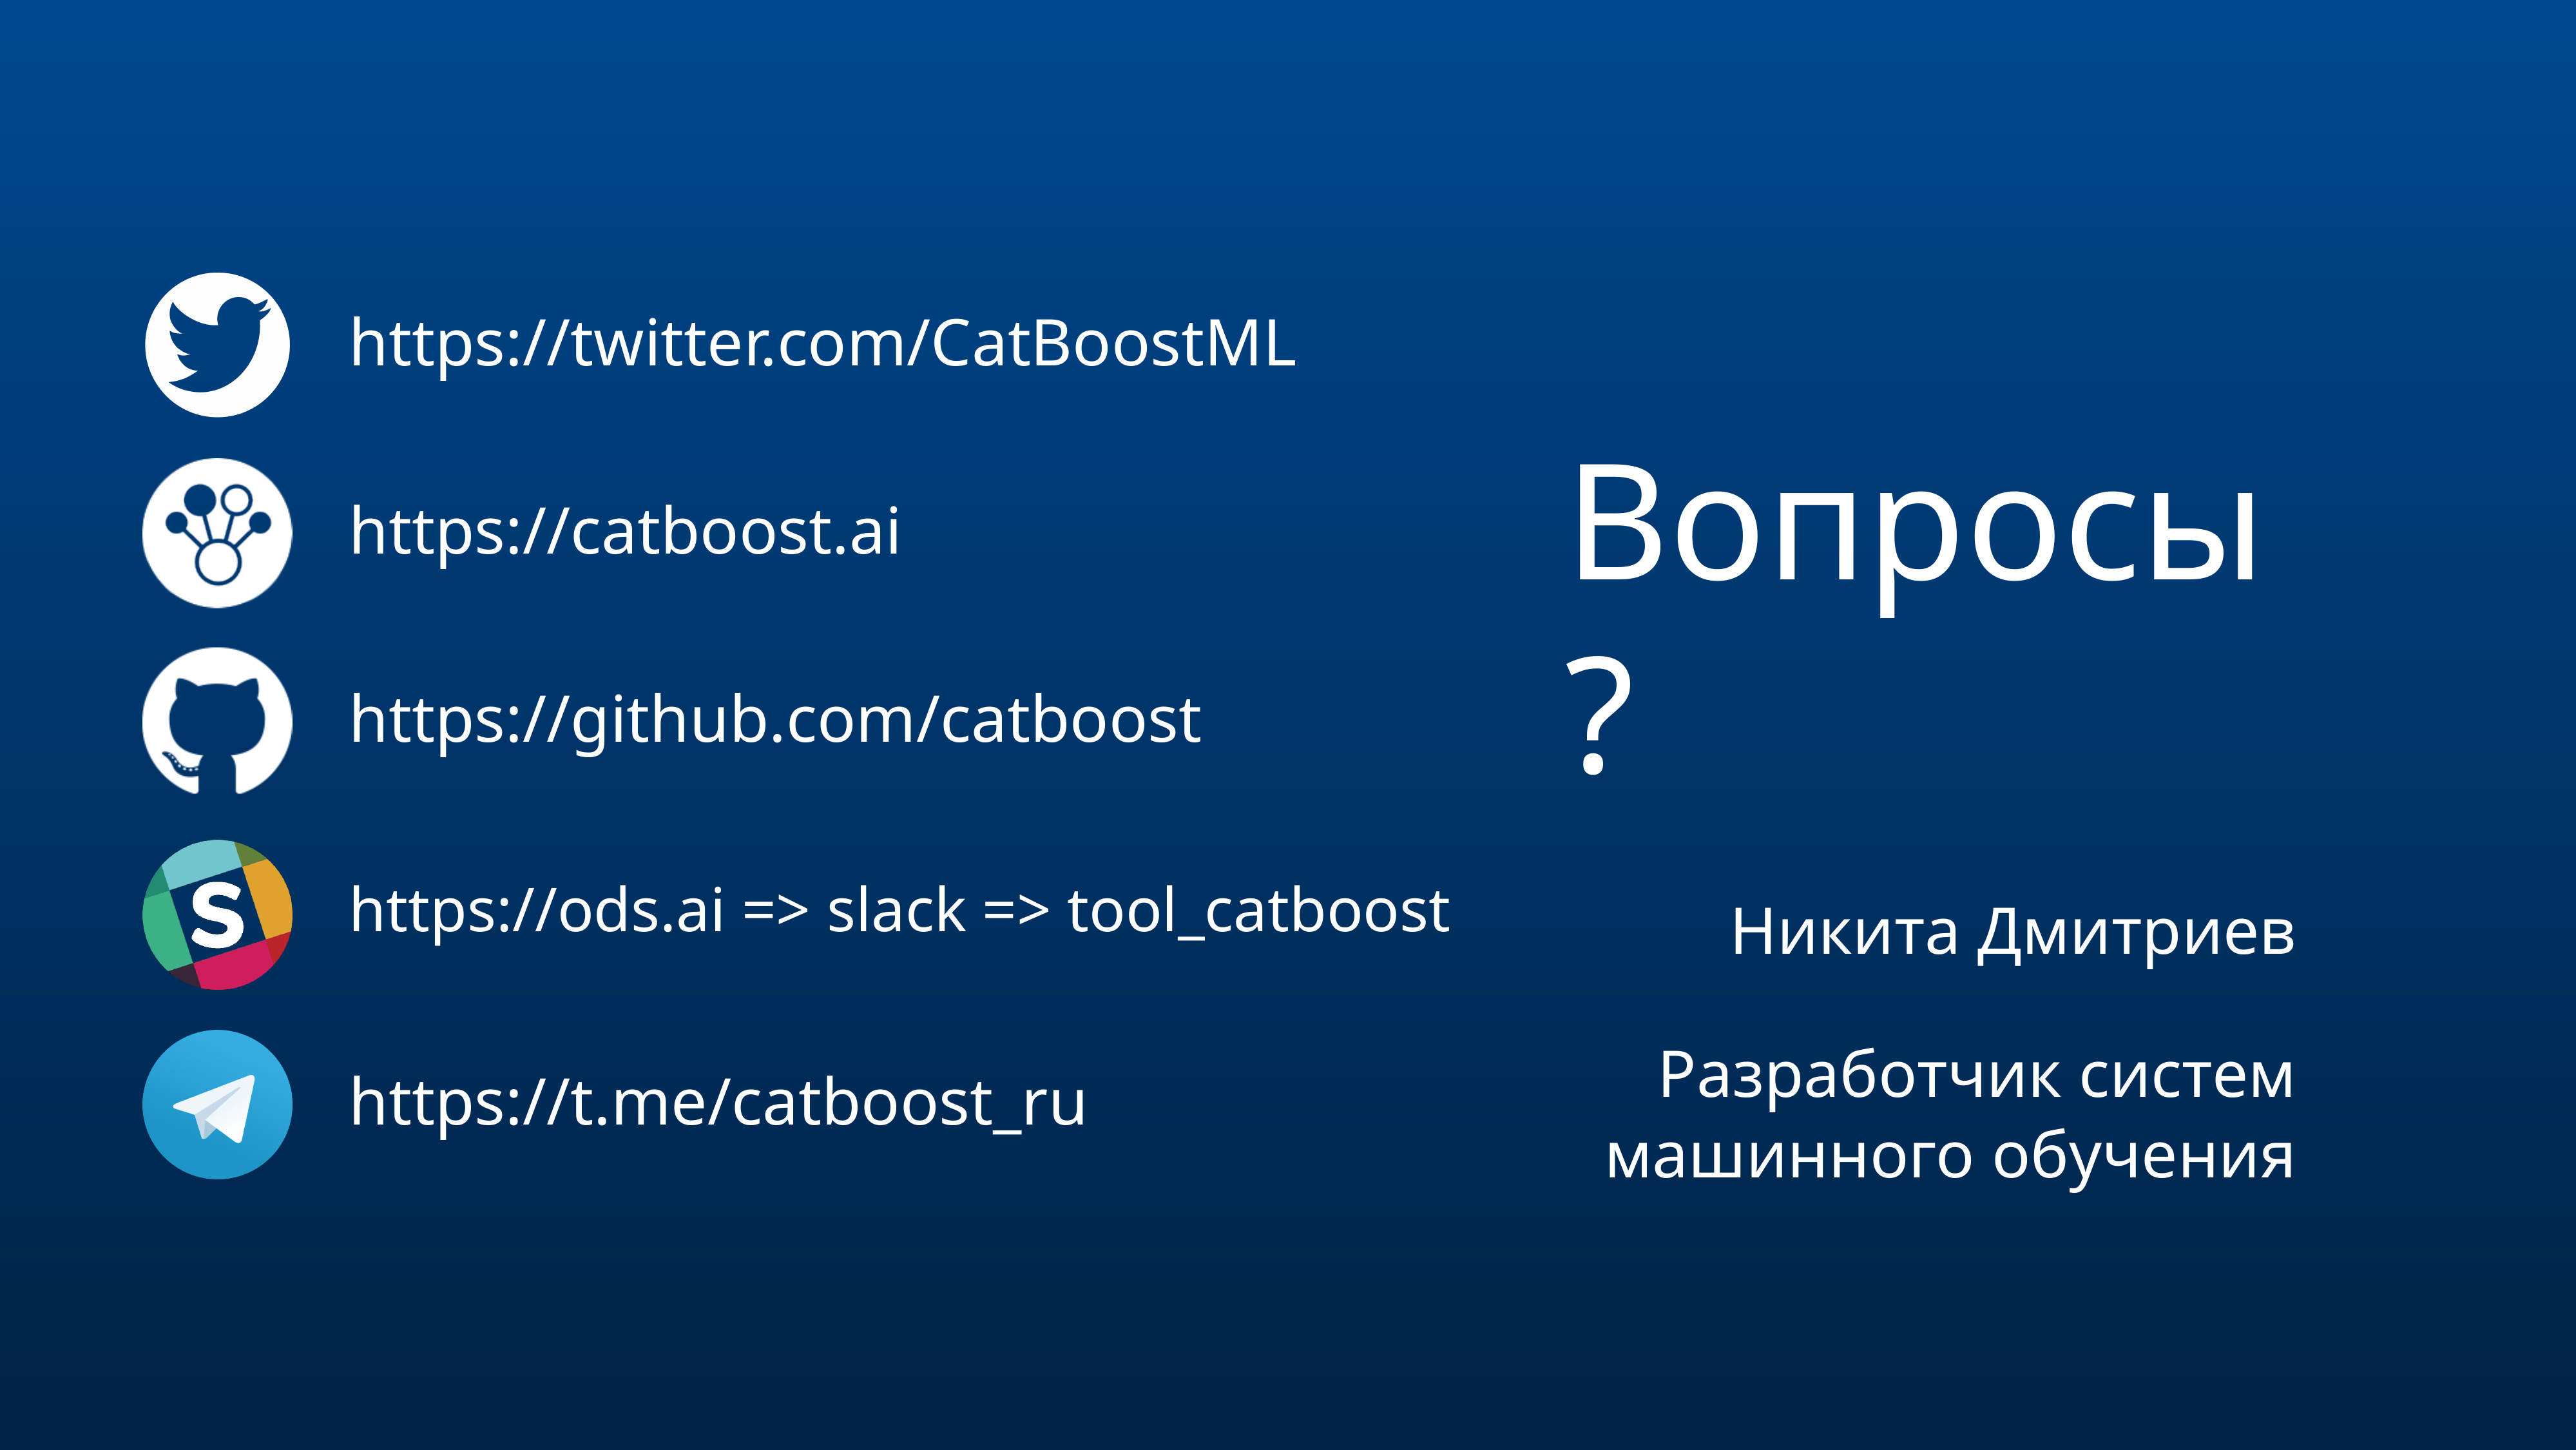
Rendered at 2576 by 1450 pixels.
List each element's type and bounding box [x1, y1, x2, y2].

picture [0, 0, 2576, 1450]
text_box [142, 270, 1458, 1180]
